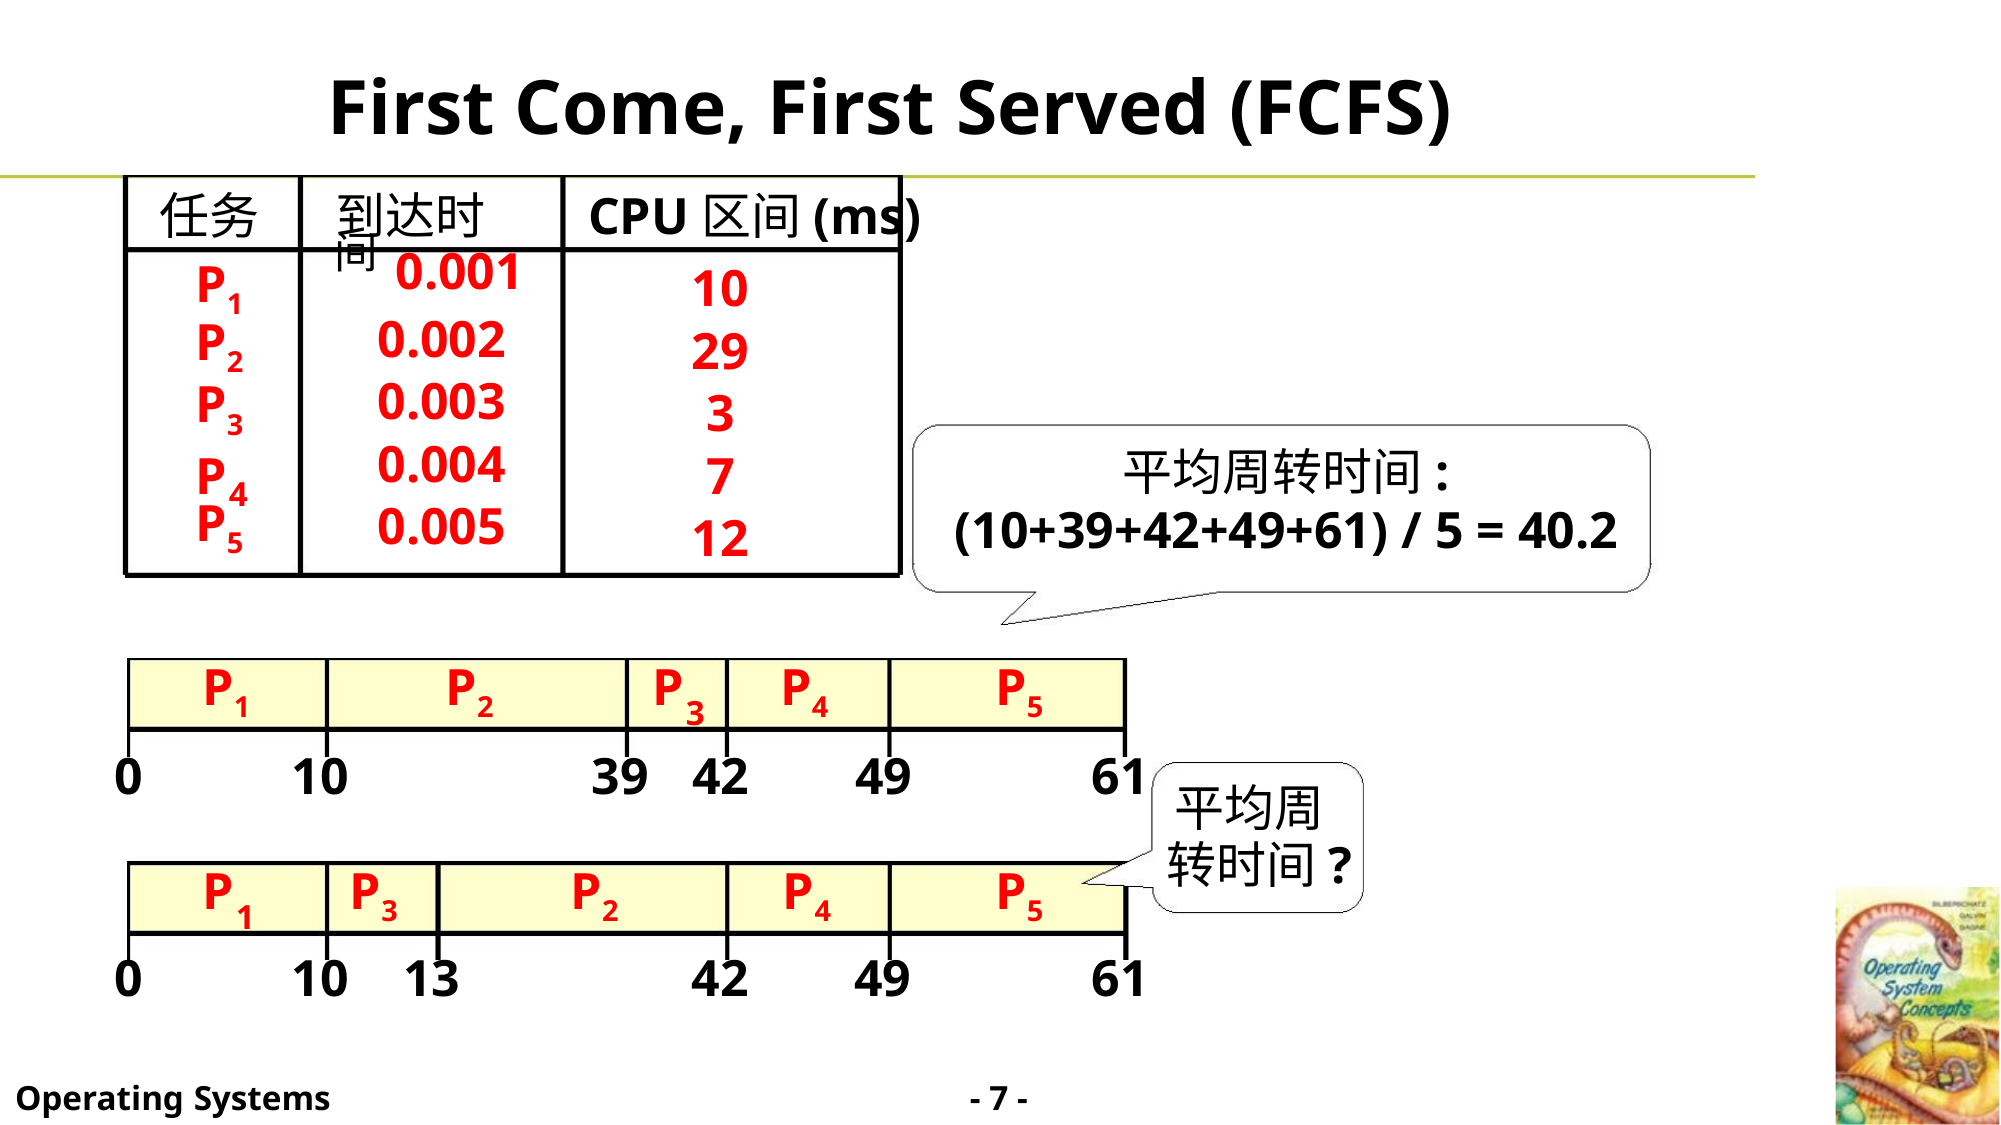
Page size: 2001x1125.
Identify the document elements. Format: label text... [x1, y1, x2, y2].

text_box P1 [202, 667, 330, 724]
text_box - 7 - [970, 1079, 1080, 1117]
text_box 平均周转时间: (10+39+42+49+61) / 5 = 40.2 [955, 444, 1705, 559]
text_box 4 [228, 475, 298, 503]
text_box 0 0 [115, 748, 218, 1007]
text_box P4 [783, 871, 910, 928]
text_box 平均周 转时间? [1166, 786, 1423, 894]
text_box 61 [1091, 748, 1223, 805]
text_box [0, 175, 1756, 625]
text_box P2 [570, 871, 698, 928]
text_box 39 42 49 [591, 748, 985, 805]
text_box P1 P2 P3 [195, 264, 323, 441]
text_box 10 13 [291, 950, 534, 1007]
text_box P2 [445, 667, 573, 724]
text_box Operating Systems [15, 1079, 335, 1117]
text_box P5 [195, 503, 323, 560]
text_box 1 [235, 899, 305, 937]
text_box 10 P P3 [202, 748, 480, 928]
text_box 42 49 [691, 950, 985, 1007]
text_box P P4 [652, 667, 910, 724]
text_box 10 29 3 7 12 [691, 260, 823, 567]
text_box P5 [995, 667, 1123, 724]
text_box P5 [995, 871, 1123, 928]
text_box First Come, First Served (FCFS) [327, 65, 1632, 150]
text_box 3 [685, 695, 755, 733]
text_box [1835, 887, 2000, 1125]
text_box 61 [1091, 950, 1223, 1007]
text_box 任务 到达时 CPU区间(ms) [159, 188, 994, 245]
text_box [218, 762, 1364, 960]
text_box 间0.001 0.002 0.003 0.004 0.005 [334, 248, 578, 555]
text_box P [195, 448, 304, 503]
text_box [127, 658, 1128, 757]
